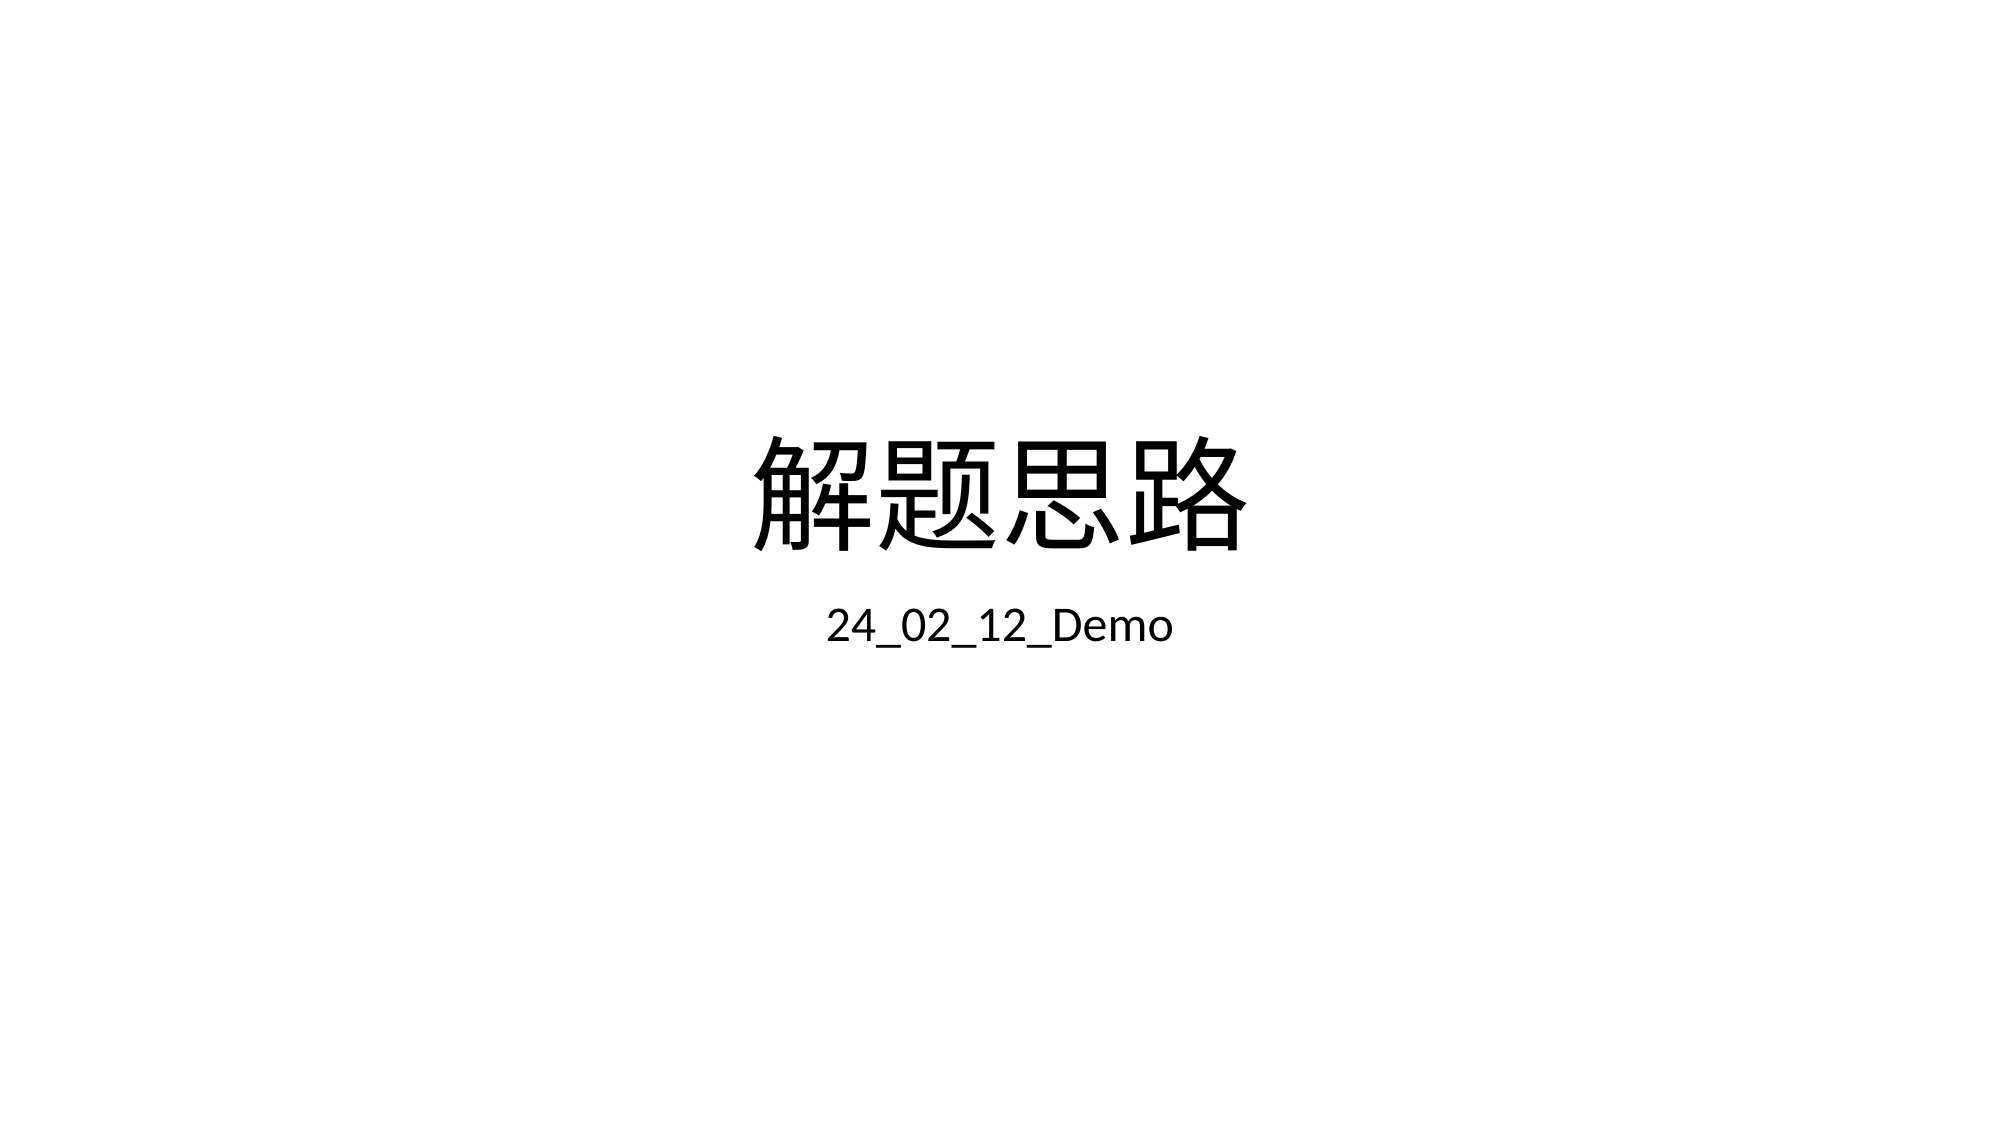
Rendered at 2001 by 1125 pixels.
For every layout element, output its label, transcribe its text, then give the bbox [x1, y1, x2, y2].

subtitle 24_02_12_Demo [249, 590, 1750, 863]
title 解题思路 [249, 184, 1750, 576]
